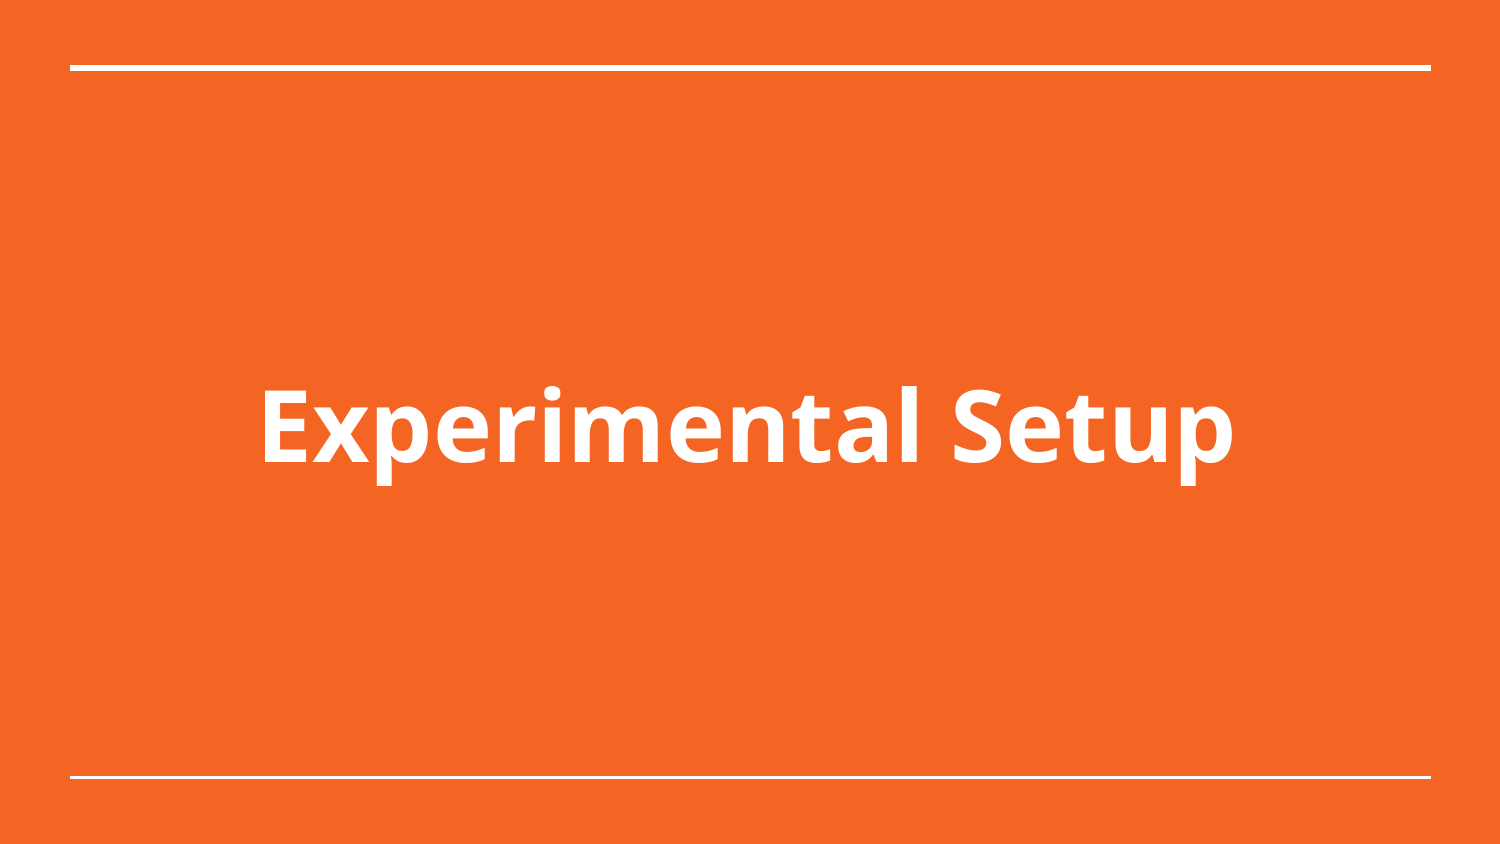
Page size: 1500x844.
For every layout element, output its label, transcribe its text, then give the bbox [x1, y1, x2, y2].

title Experimental Setup [66, 296, 1428, 550]
